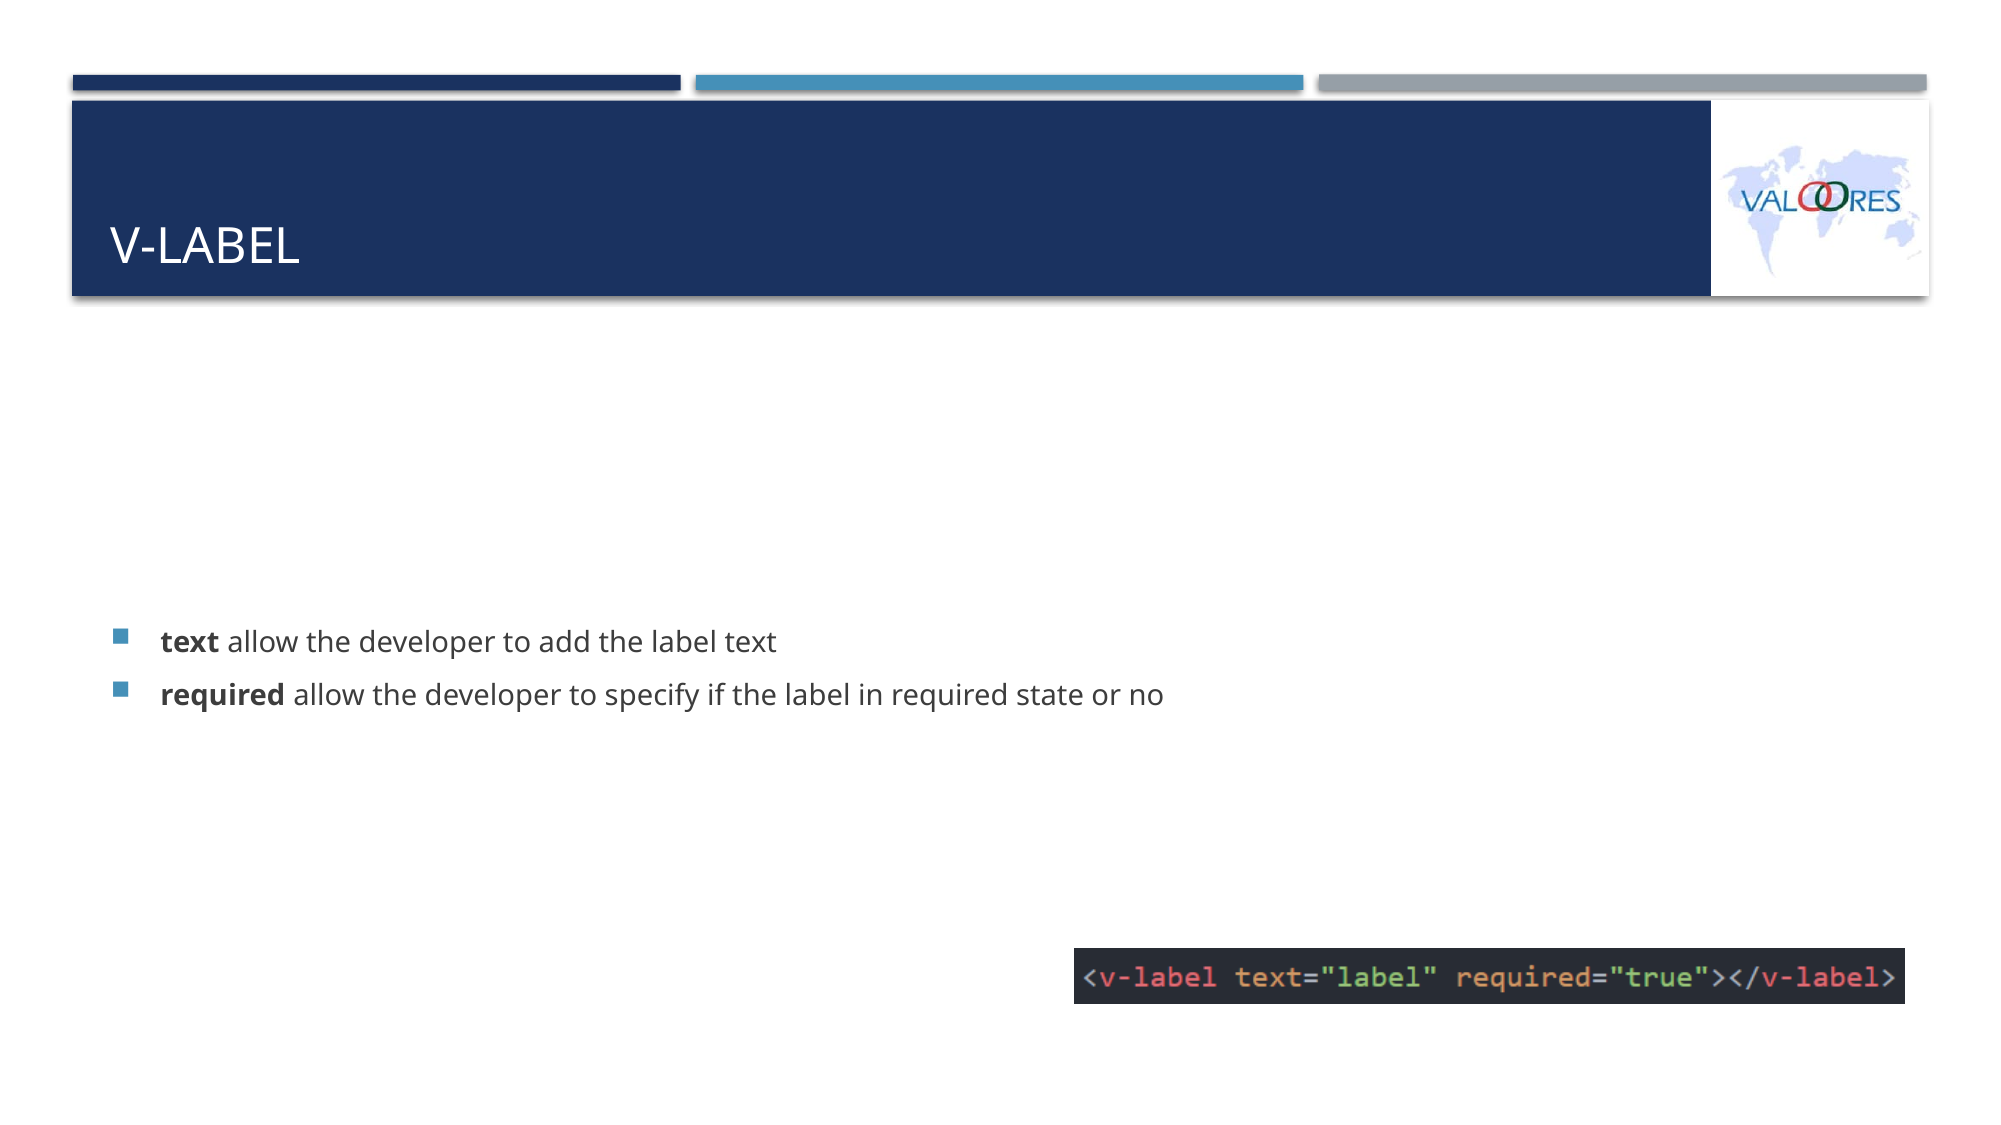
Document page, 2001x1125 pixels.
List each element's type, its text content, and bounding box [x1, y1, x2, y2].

picture [1710, 100, 1929, 296]
picture [1074, 947, 1906, 1005]
list text allow the developer to add the label text required allow the developer to specify if the label in required state or no [95, 330, 1905, 1004]
title V-label [95, 115, 1704, 282]
